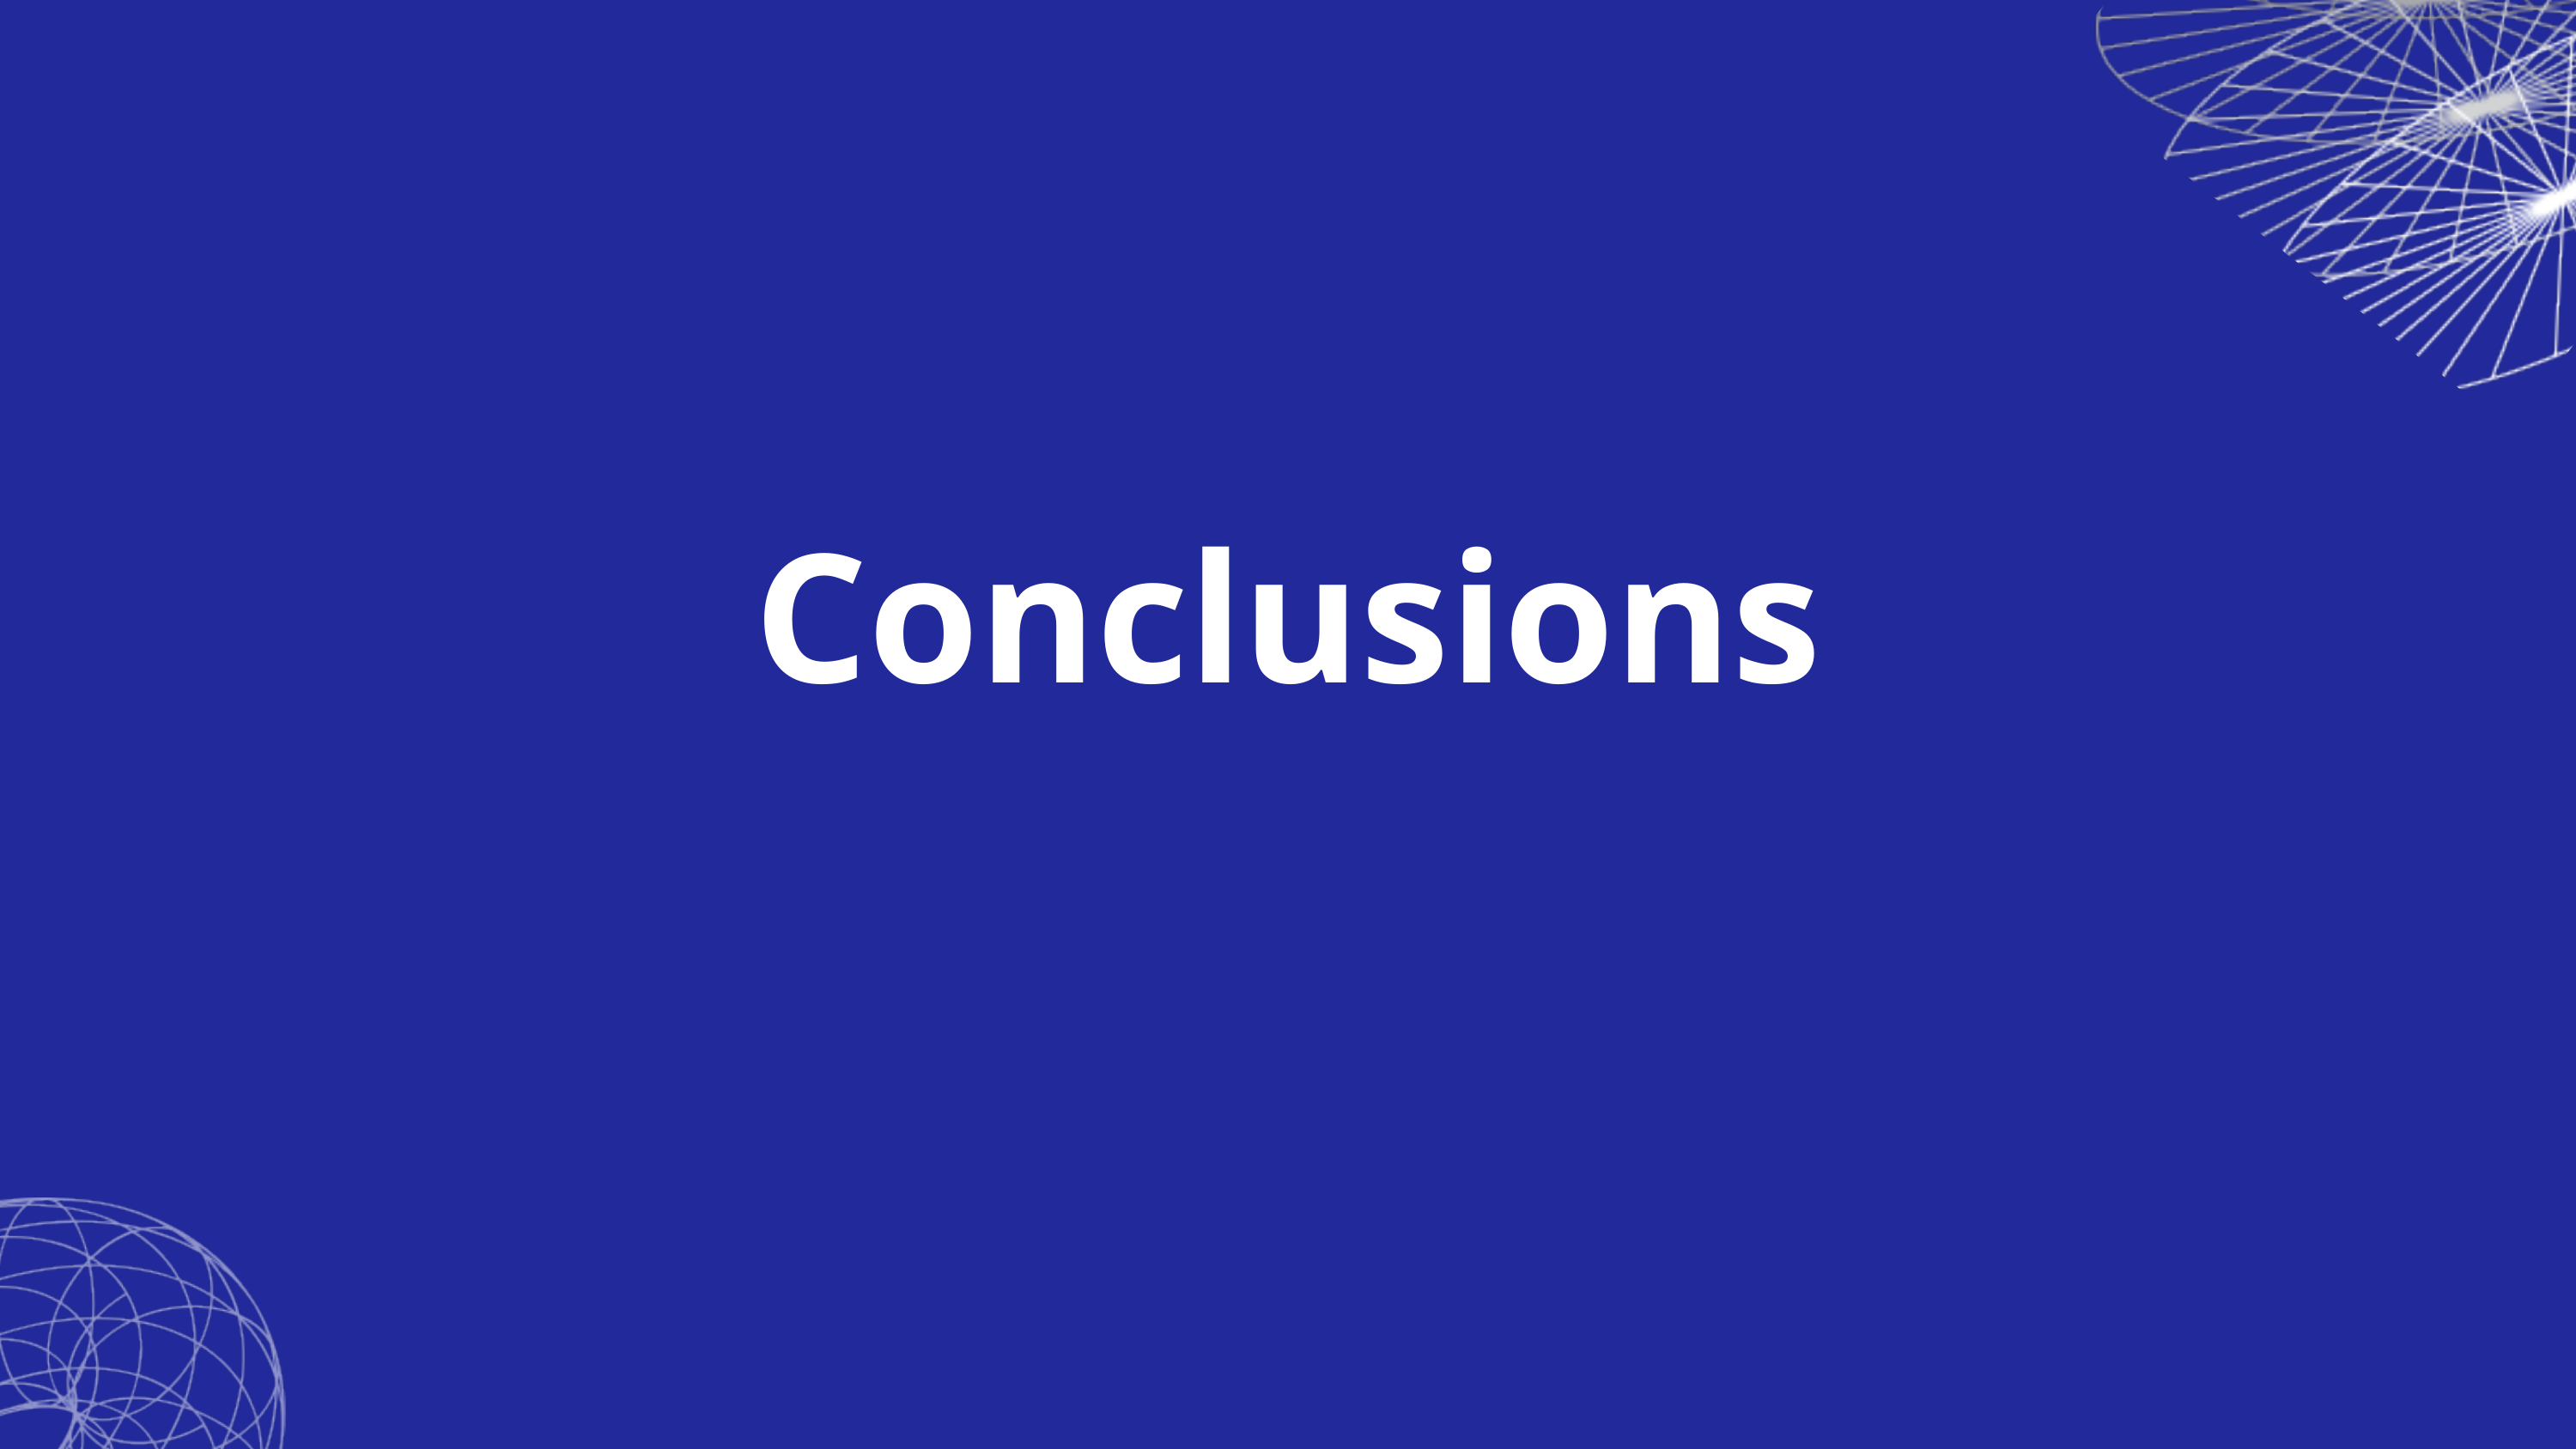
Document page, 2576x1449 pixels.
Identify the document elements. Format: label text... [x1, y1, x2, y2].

text_box [0, 1197, 286, 1449]
text_box [2051, 0, 2576, 428]
text_box Conclusions [379, 486, 2197, 719]
